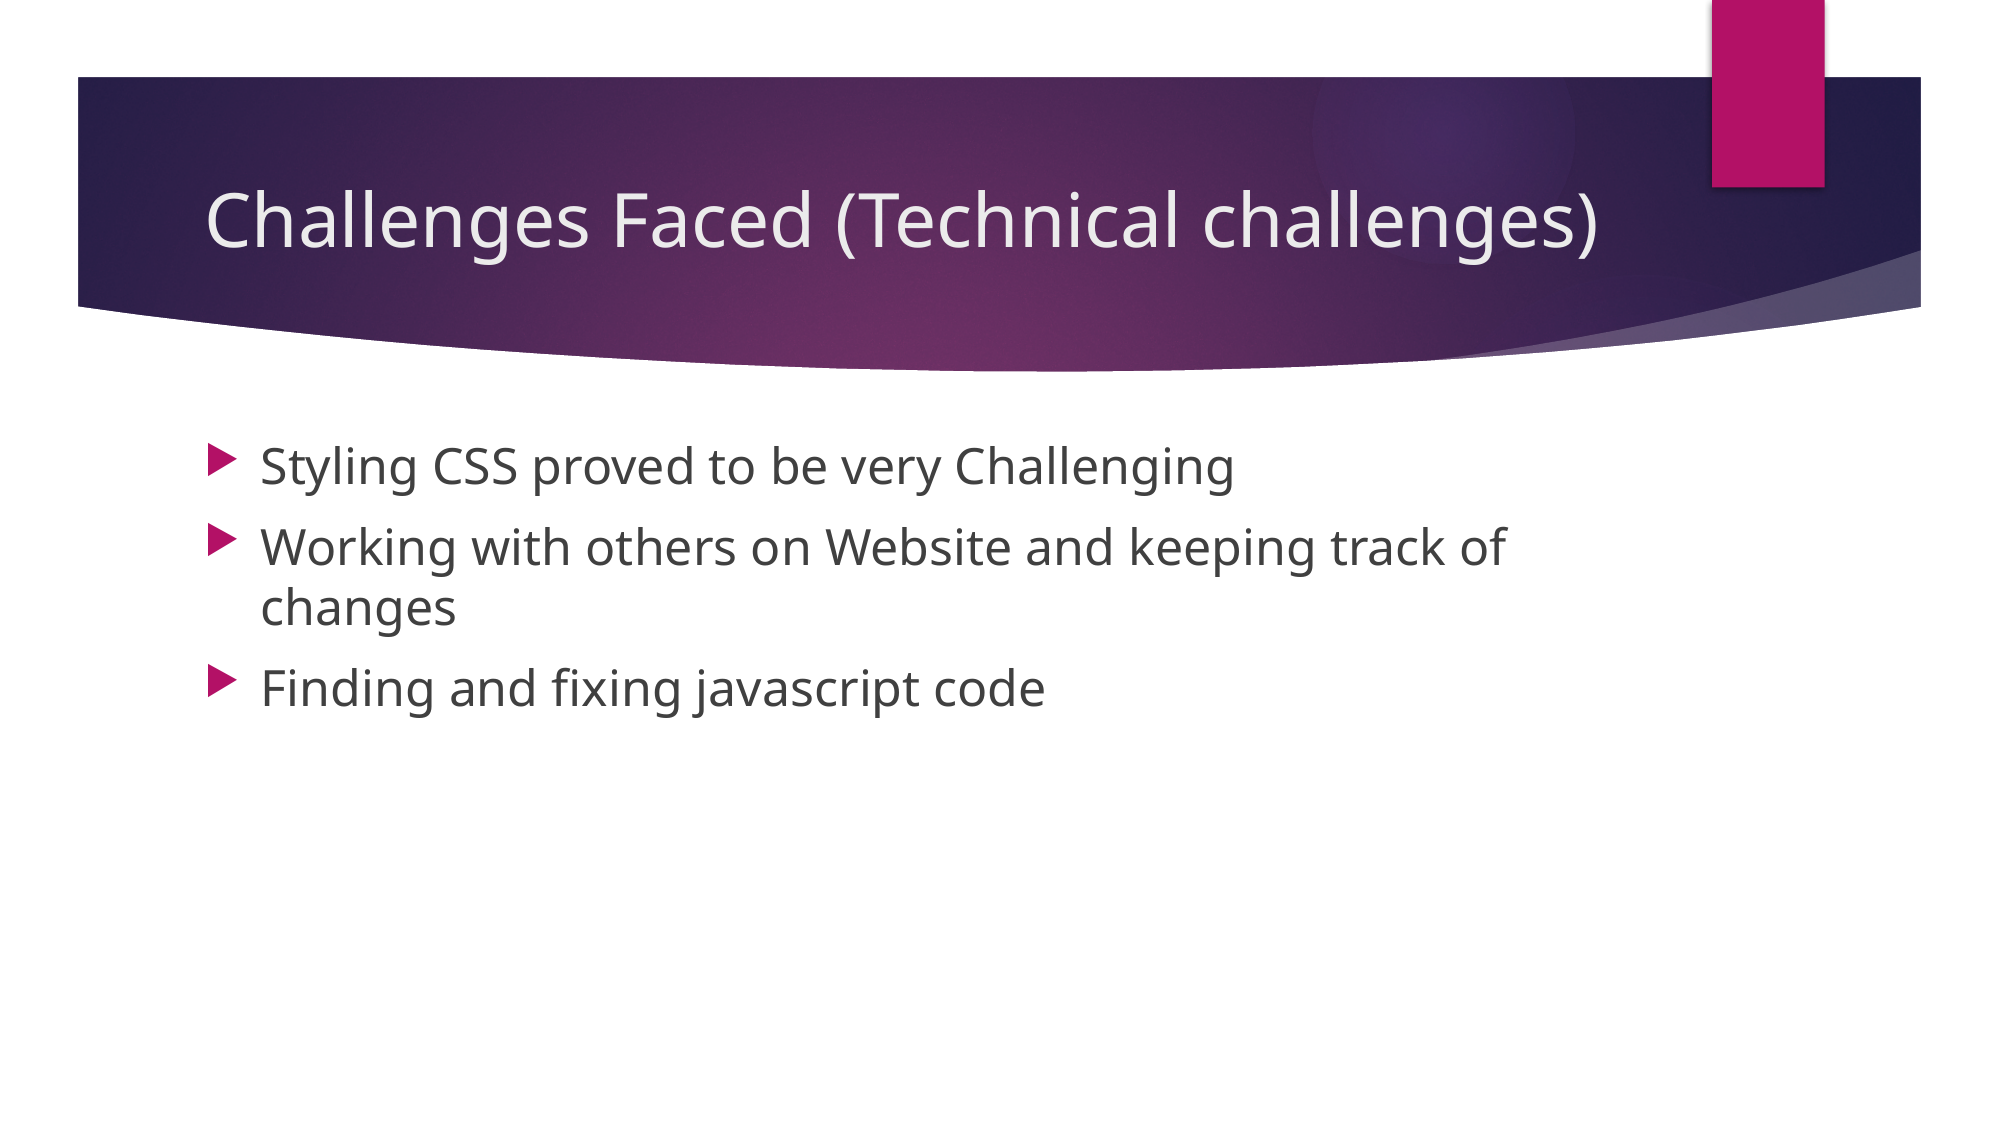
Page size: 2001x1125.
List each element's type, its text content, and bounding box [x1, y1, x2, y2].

list Styling CSS proved to be very Challenging Working with others on Website and keeping track of changes Finding and fixing javascript code [189, 427, 1638, 988]
title Challenges Faced (Technical challenges) [189, 159, 1627, 276]
